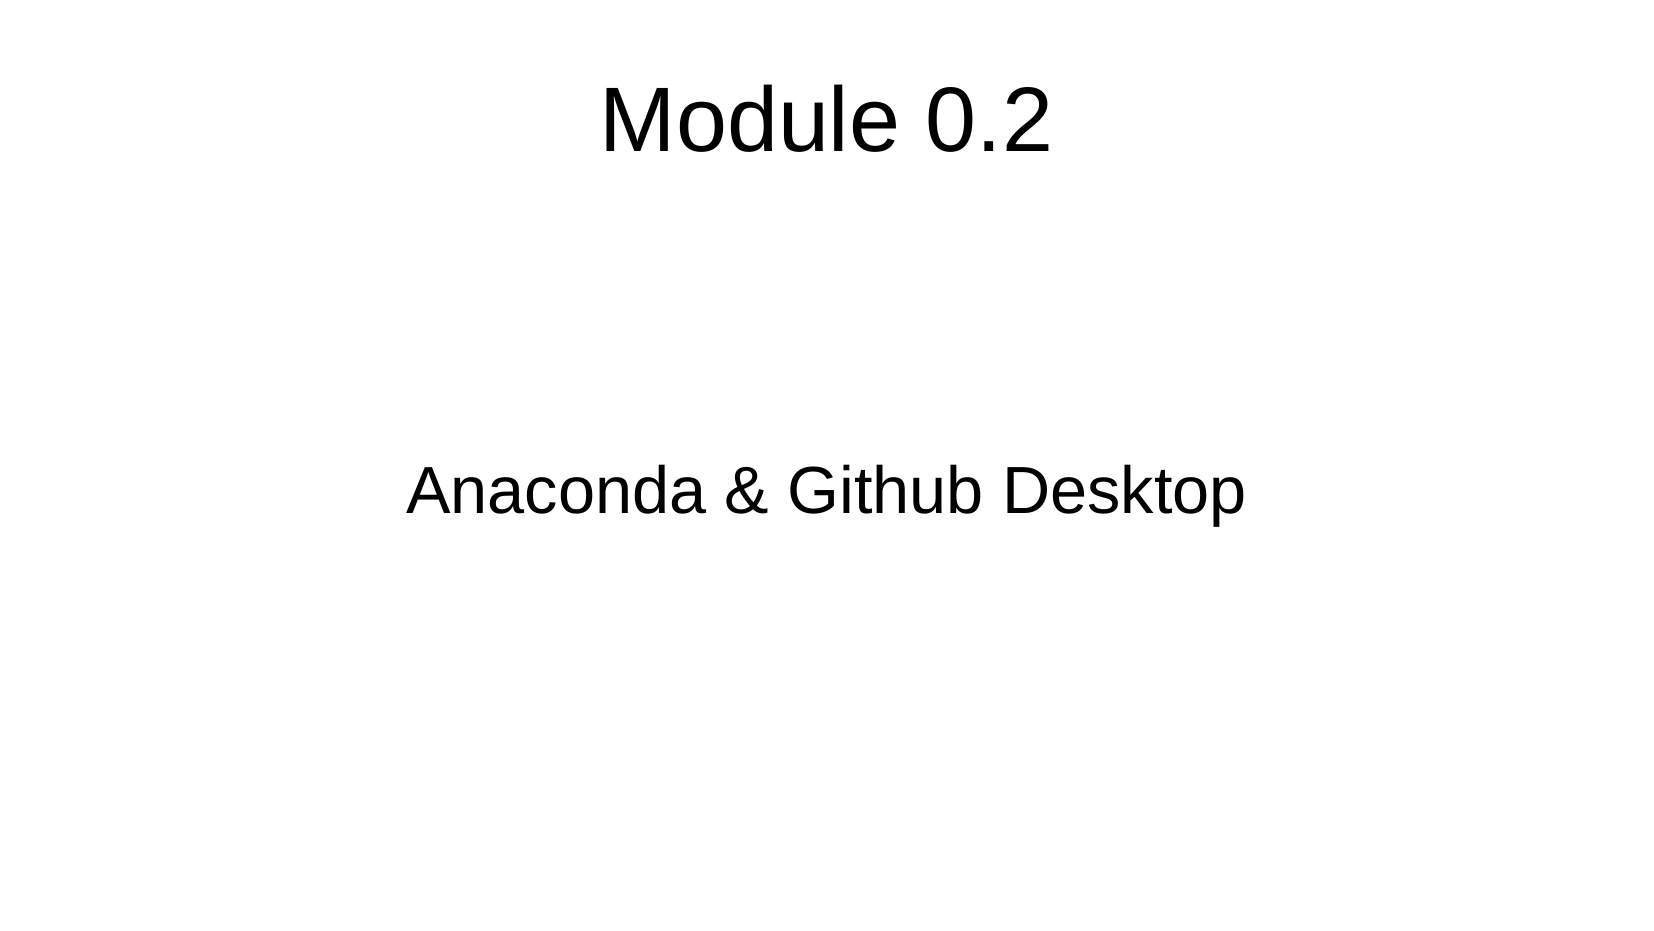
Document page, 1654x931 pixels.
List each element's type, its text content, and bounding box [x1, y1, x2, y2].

text_box Anaconda & Github Desktop [82, 217, 1571, 757]
text_box Module 0.2 [82, 37, 1571, 193]
